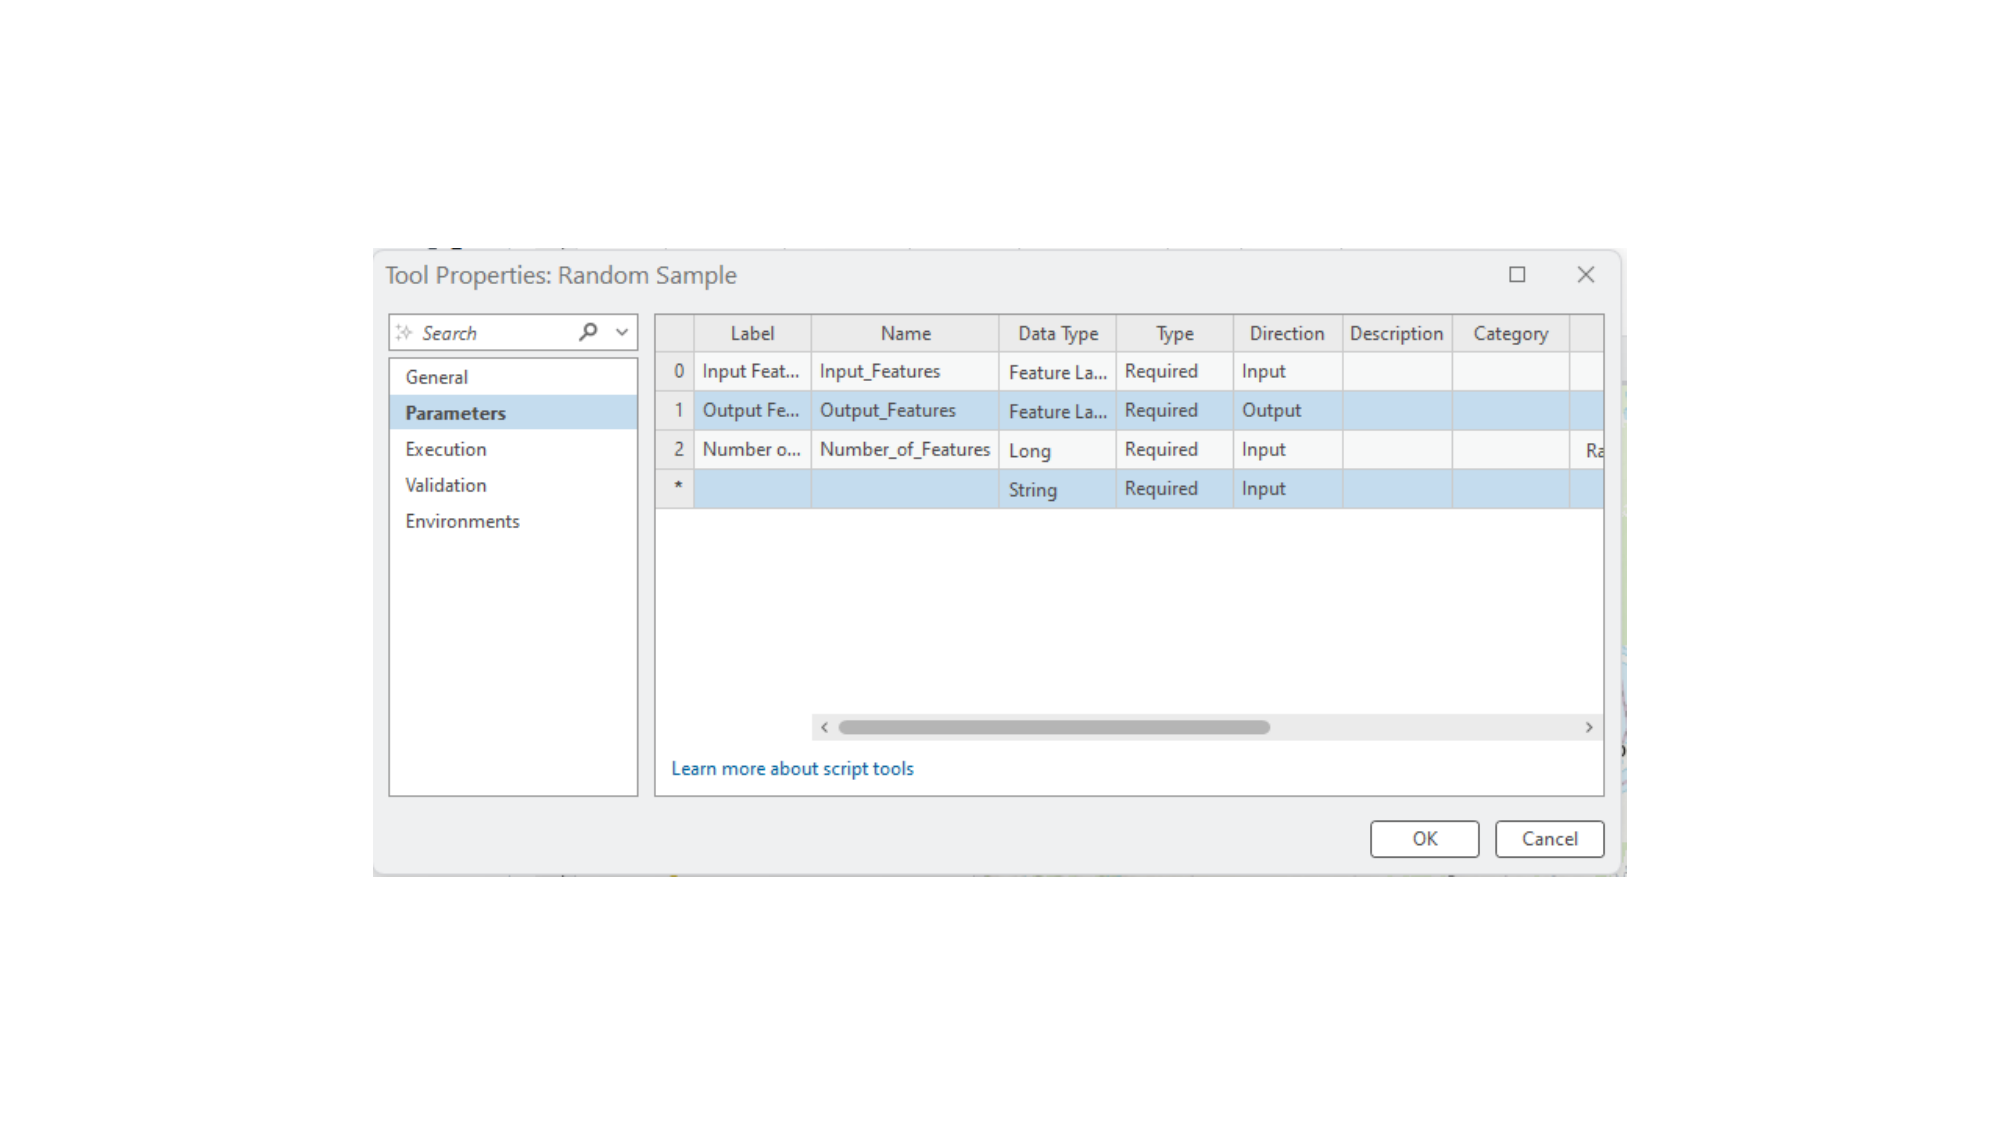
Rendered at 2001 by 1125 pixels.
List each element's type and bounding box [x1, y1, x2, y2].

picture [372, 247, 1628, 878]
